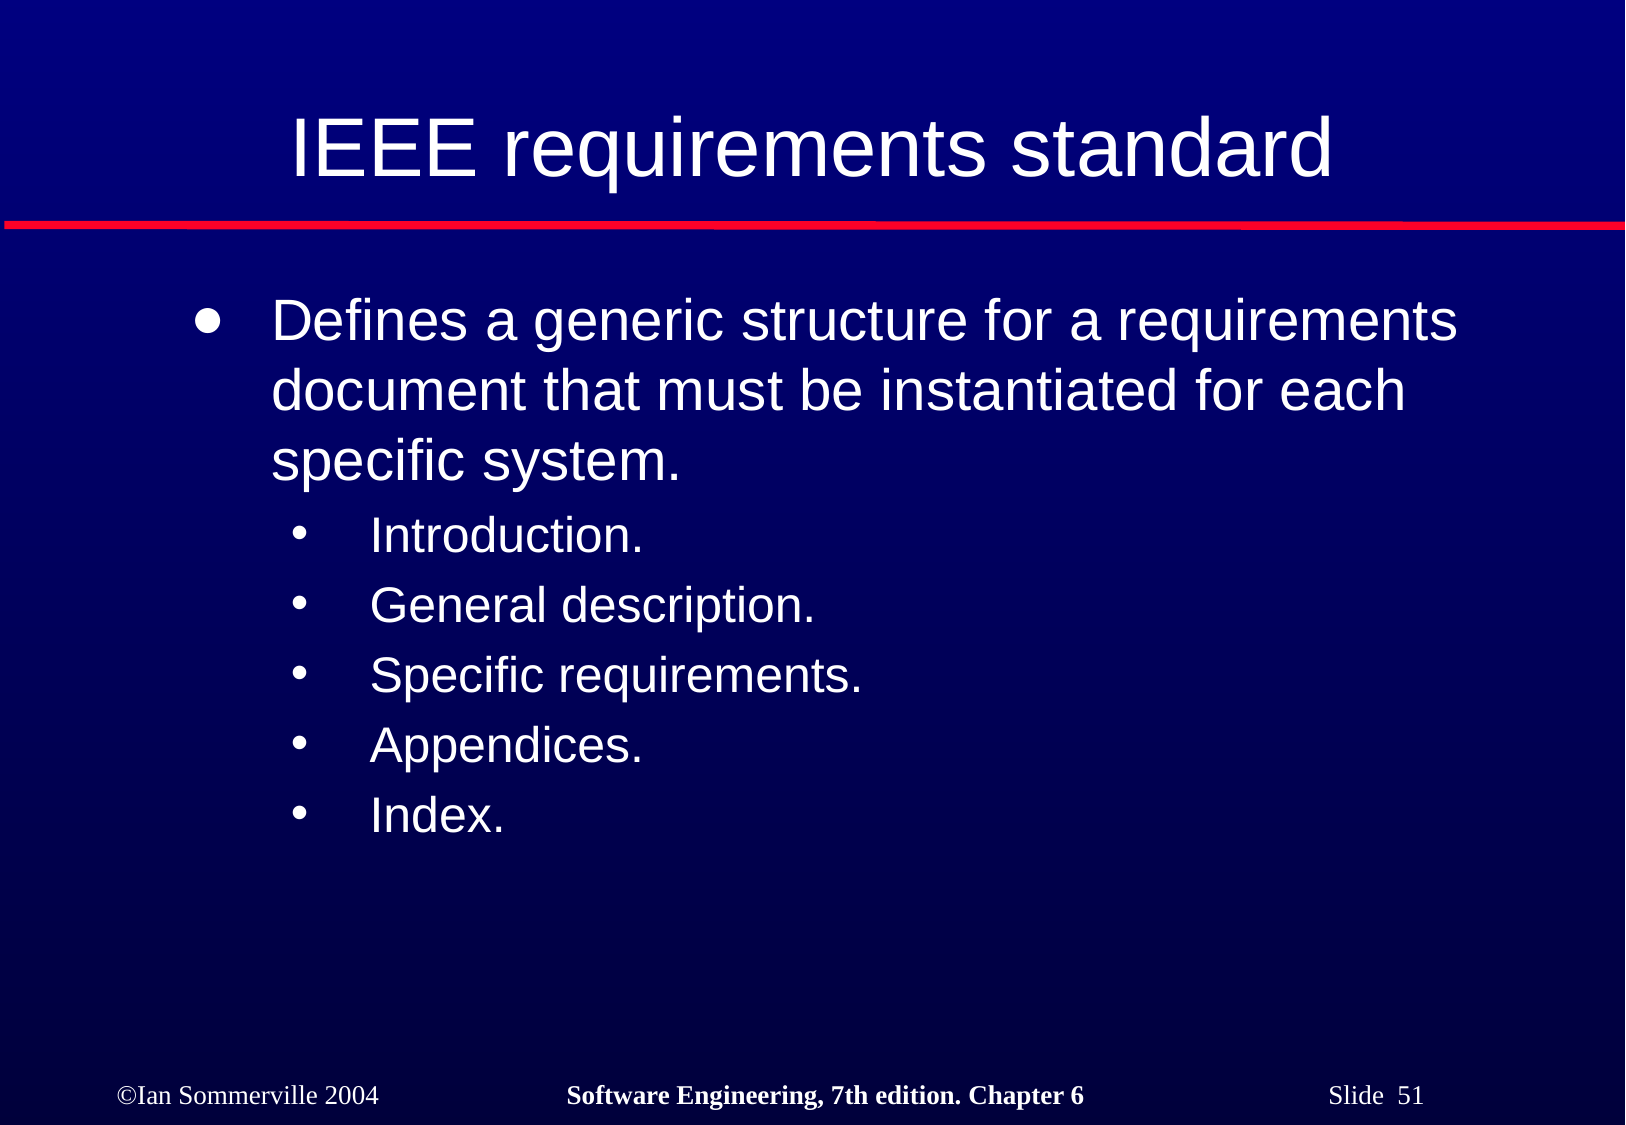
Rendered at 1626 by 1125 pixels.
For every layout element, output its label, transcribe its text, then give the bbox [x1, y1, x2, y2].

list Defines a generic structure for a requirements document that must be instantiated for each specific system. Introduction. General description. Specific requirements. Appendices. Index. [176, 275, 1563, 953]
title IEEE requirements standard [118, 50, 1506, 201]
